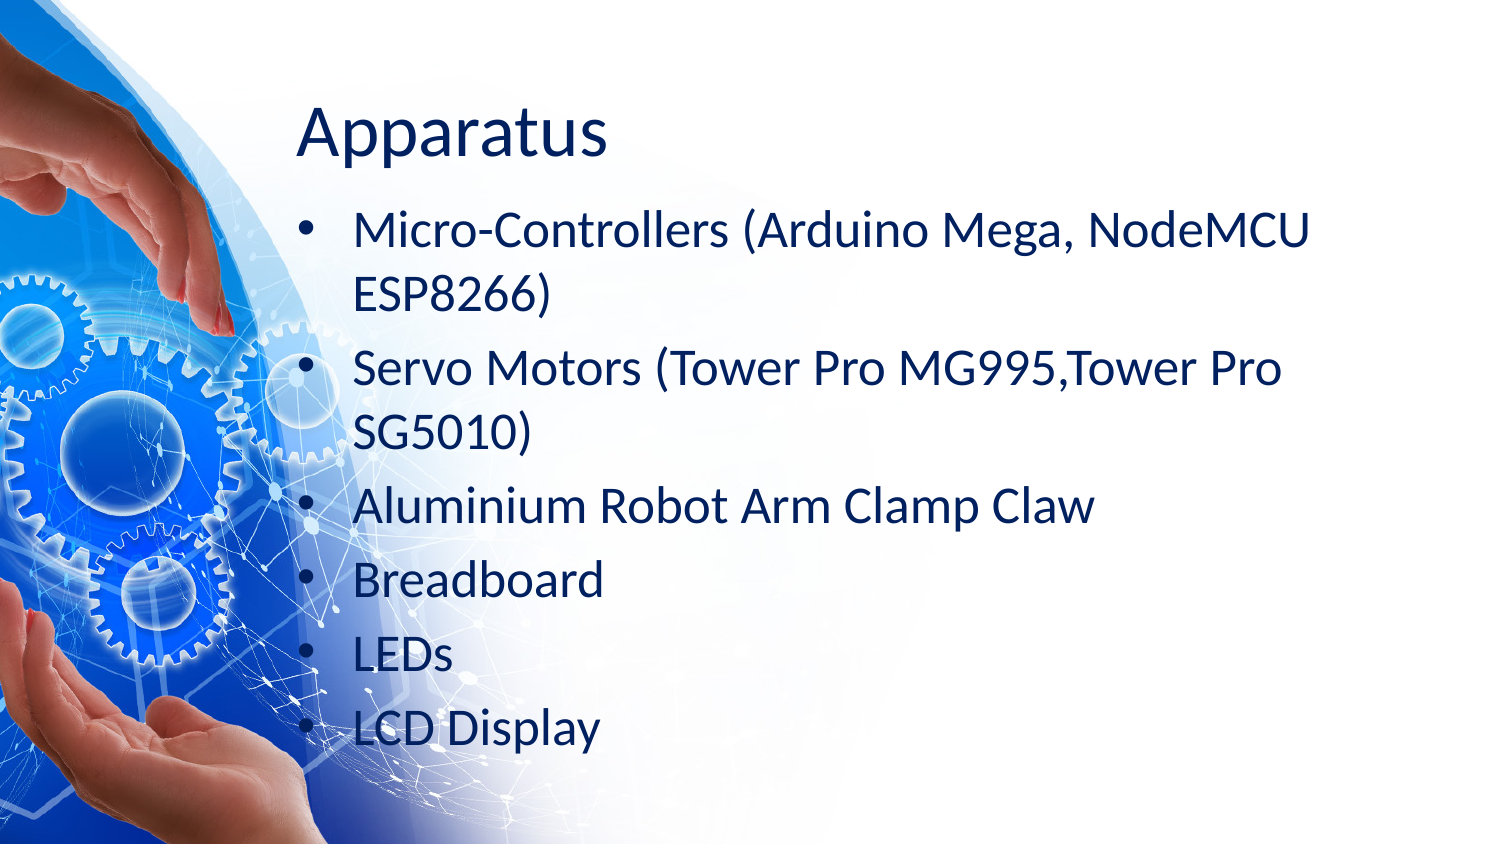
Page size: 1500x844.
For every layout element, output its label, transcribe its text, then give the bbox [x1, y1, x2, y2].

list Micro-Controllers (Arduino Mega, NodeMCU ESP8266) Servo Motors (Tower Pro MG995,Tower Pro SG5010) Aluminium Robot Arm Clamp Claw Breadboard LEDs LCD Display [281, 187, 1424, 770]
title Apparatus [281, 66, 1420, 186]
picture [0, 0, 1500, 844]
